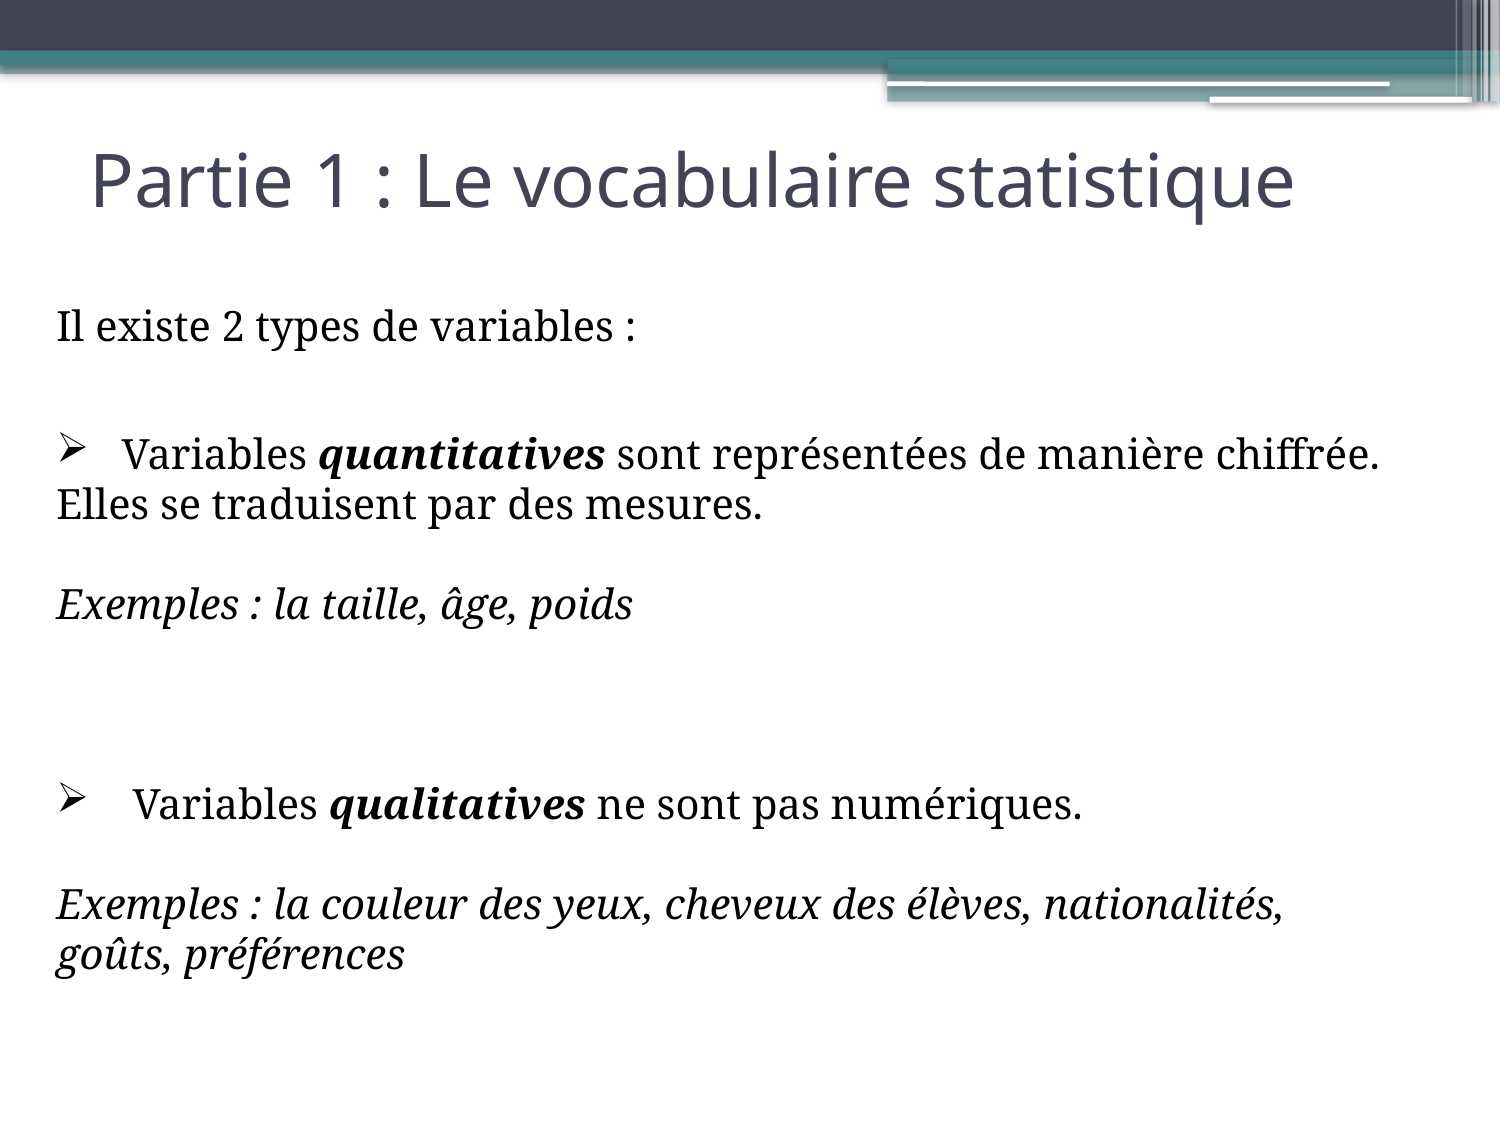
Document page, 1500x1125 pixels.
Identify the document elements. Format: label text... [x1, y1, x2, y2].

title Partie 1 : Le vocabulaire statistique [75, 90, 1425, 265]
text_box Il existe 2 types de variables : Variables quantitatives sont représentées de manière chiffrée. Elles se traduisent par des mesures. Exemples : la taille, âge, poids Variables qualitatives ne sont pas numériques. Exemples : la couleur des yeux, cheveux des élèves, nationalités, goûts, préférences [41, 292, 1400, 986]
